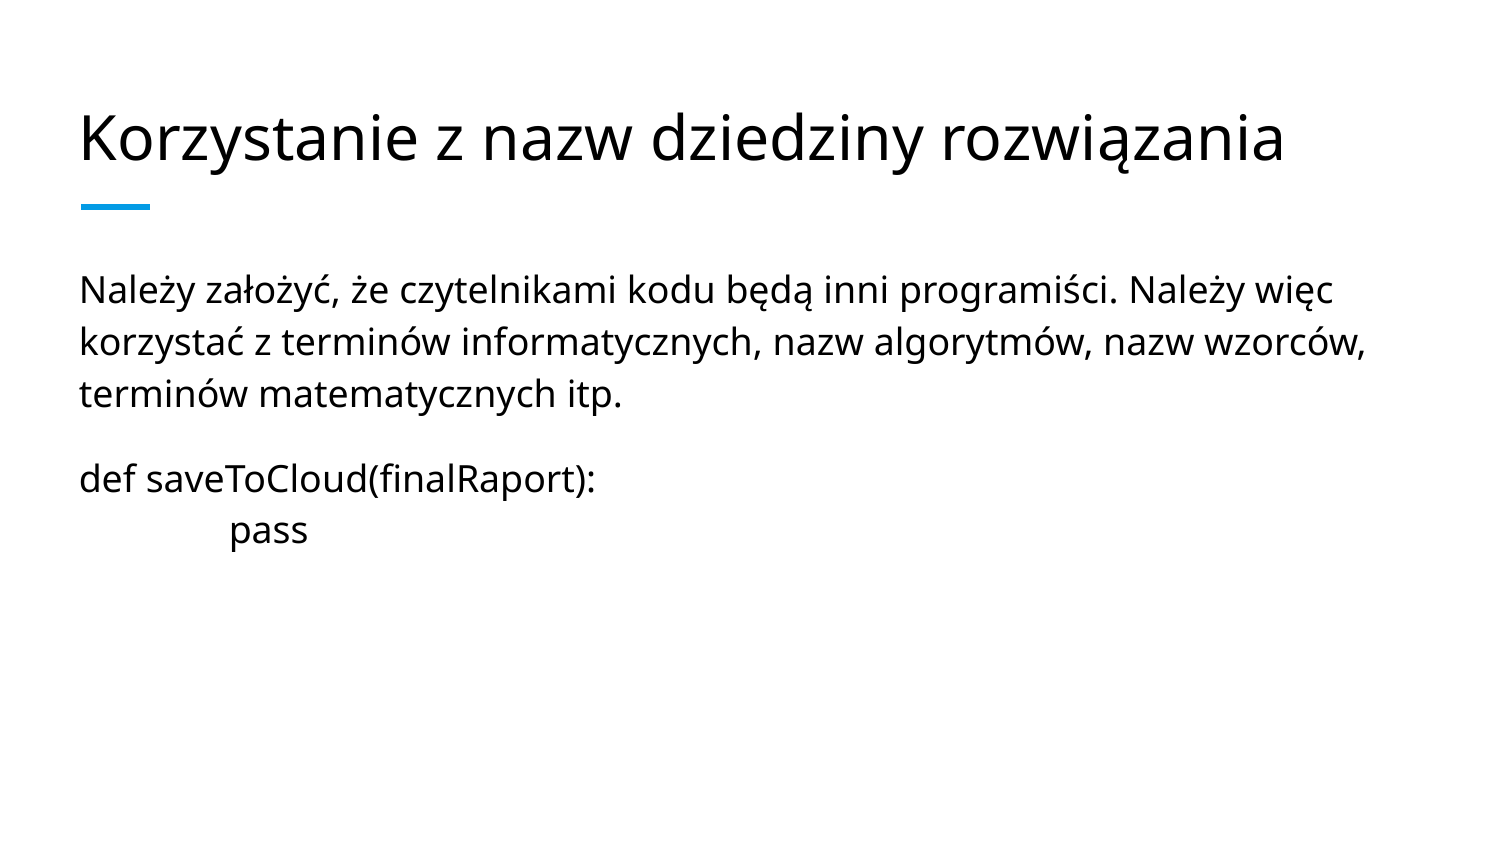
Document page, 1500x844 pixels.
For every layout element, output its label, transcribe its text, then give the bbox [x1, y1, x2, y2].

title Korzystanie z nazw dziedziny rozwiązania [63, 75, 1437, 188]
list Należy założyć, że czytelnikami kodu będą inni programiści. Należy więc korzystać z terminów informatycznych, nazw algorytmów, nazw wzorców, terminów matematycznych itp. def saveToCloud(finalRaport): pass [63, 244, 1437, 750]
